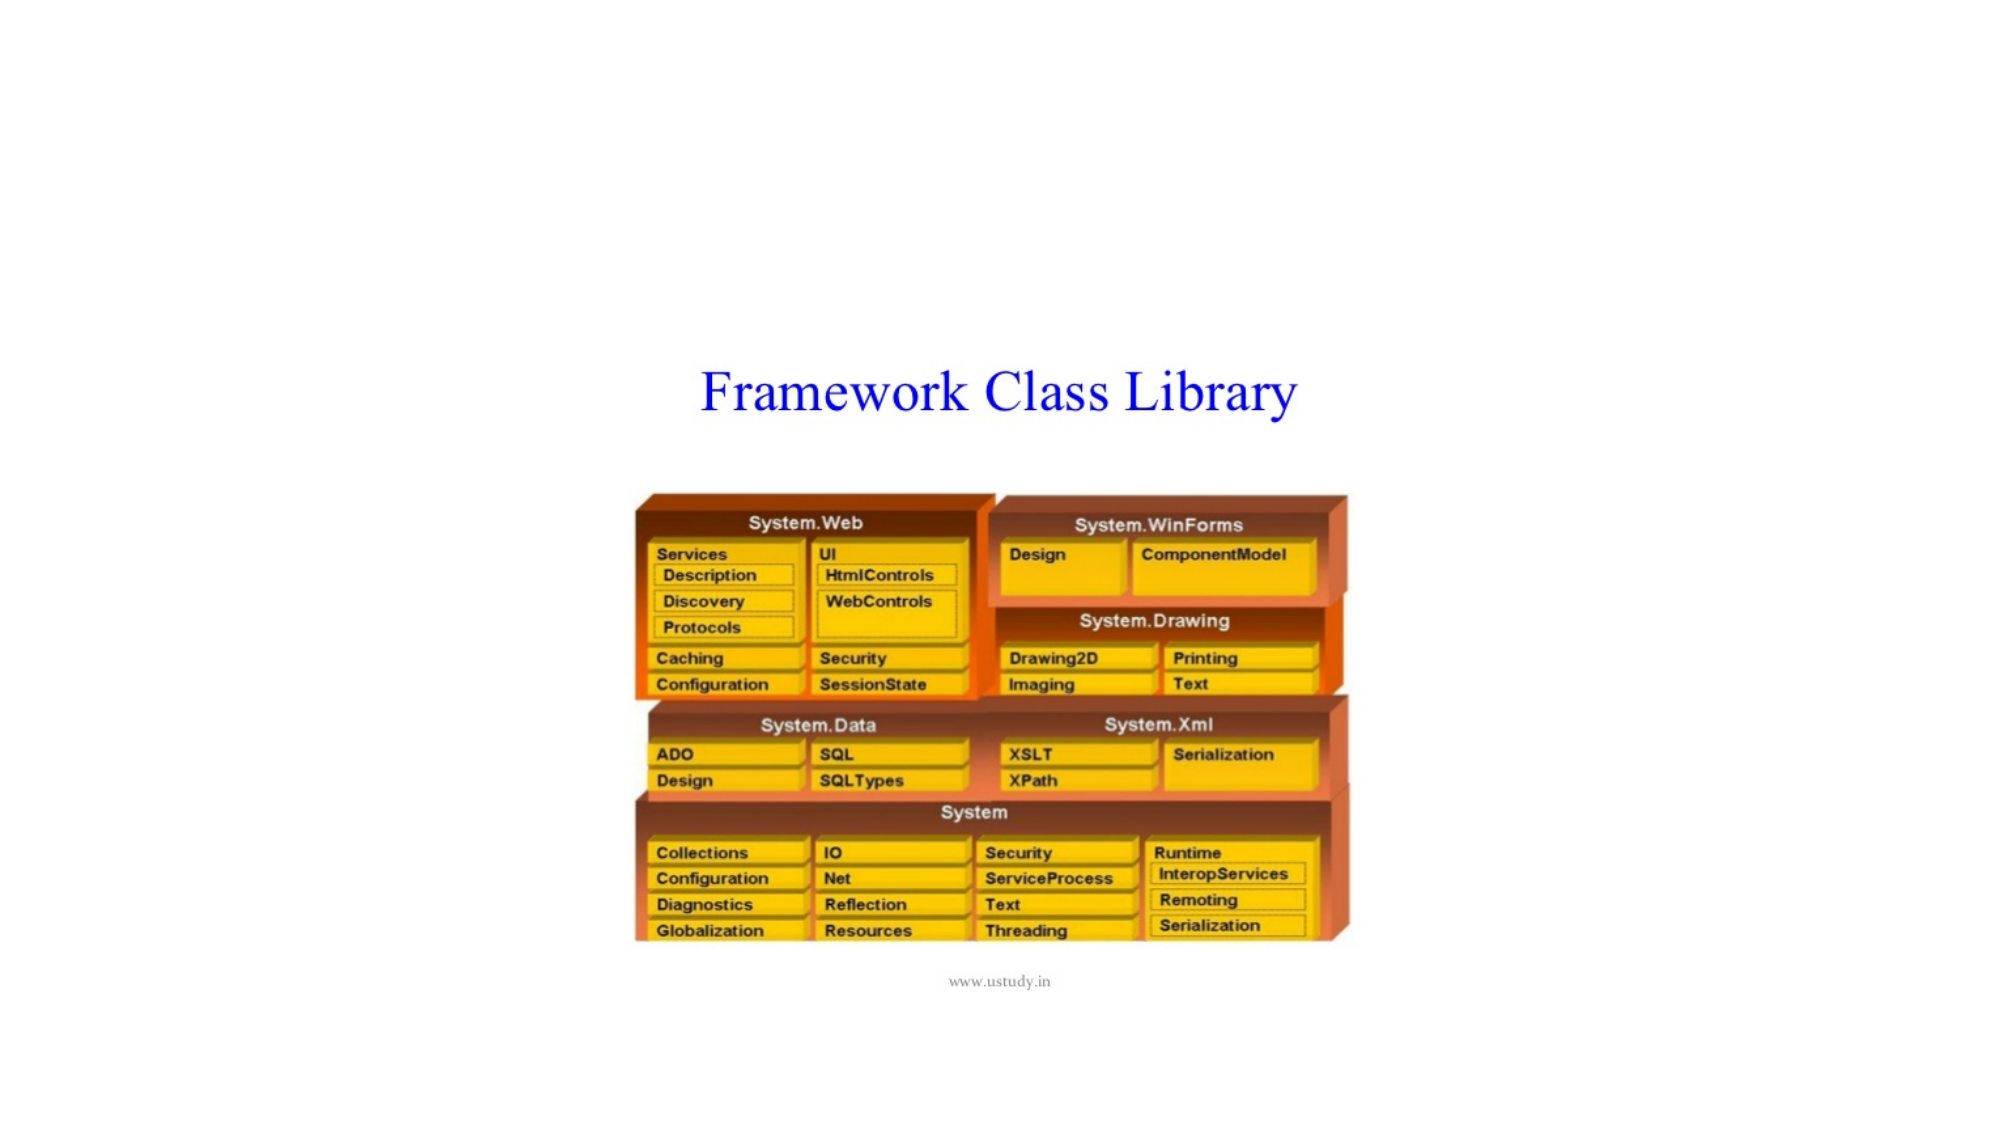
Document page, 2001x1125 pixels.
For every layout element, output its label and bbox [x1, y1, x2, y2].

list [524, 299, 1476, 1014]
